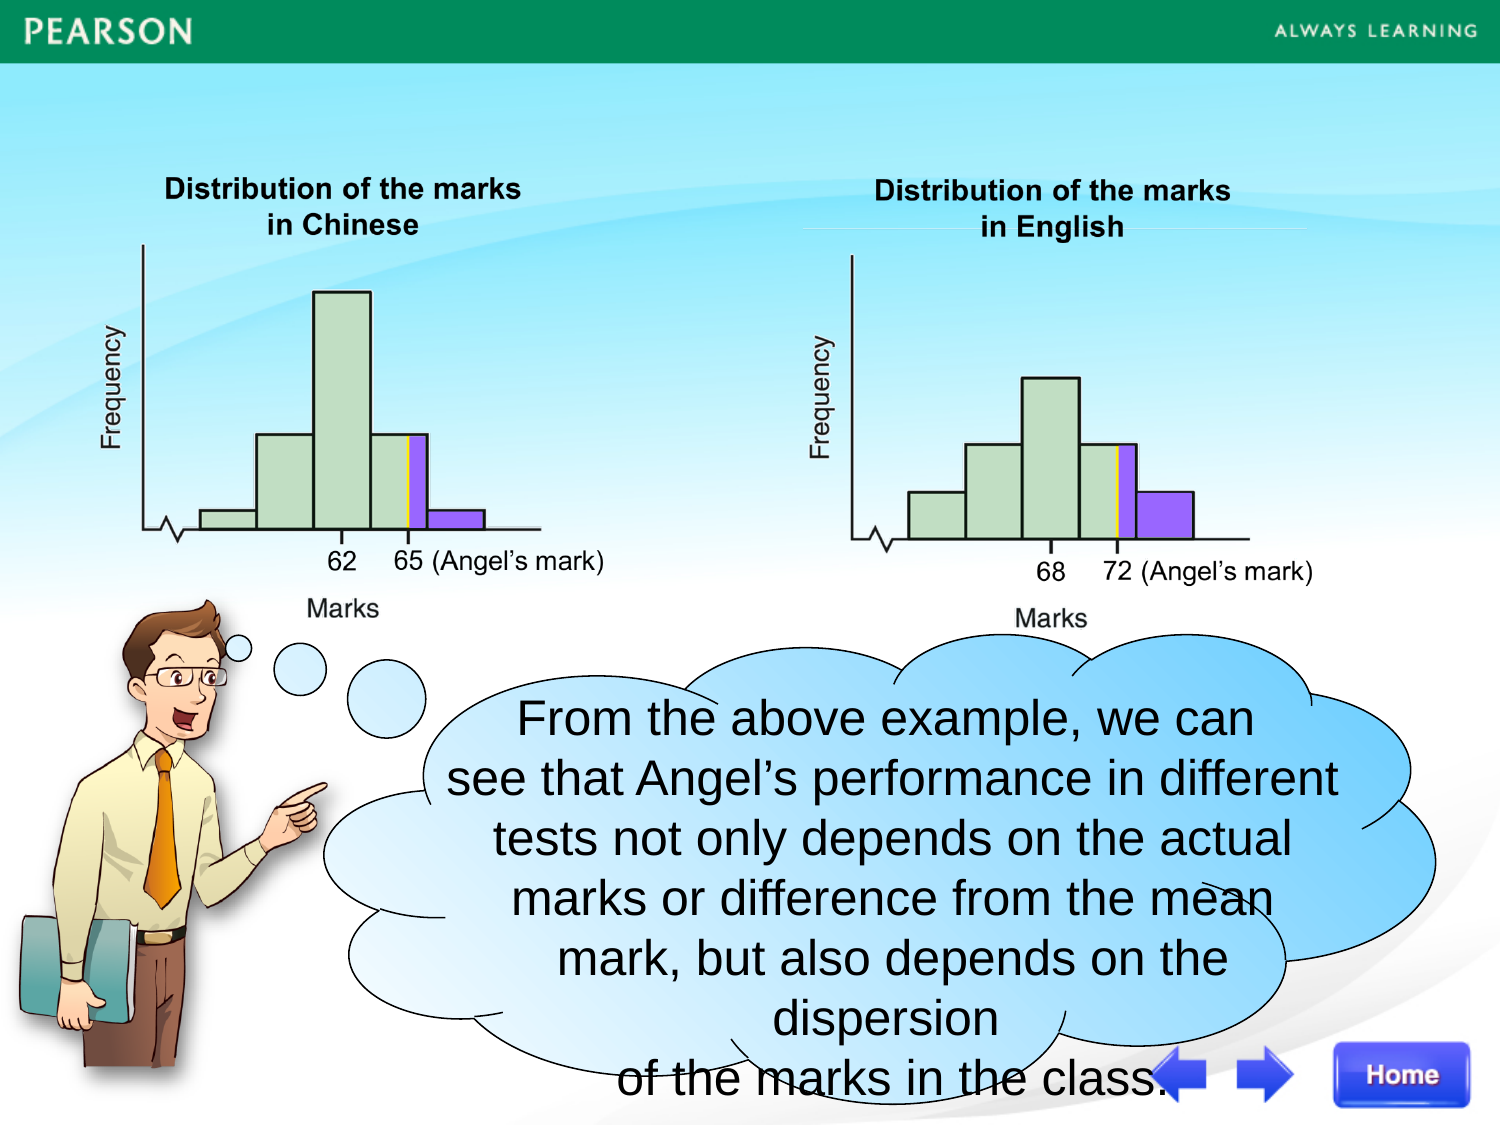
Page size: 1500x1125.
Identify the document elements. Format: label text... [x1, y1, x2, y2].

text_box [1358, 707, 1436, 946]
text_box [1118, 445, 1192, 538]
picture [0, 0, 1500, 1125]
text_box [360, 752, 428, 1017]
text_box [409, 436, 483, 529]
text_box [697, 643, 1302, 678]
text_box From the above example, we can see that Angel’s performance in different tests not only depends on the actual marks or difference from the mean mark, but also depends on the dispersion of the marks in the class. [428, 678, 1358, 1114]
text_box [360, 659, 426, 739]
